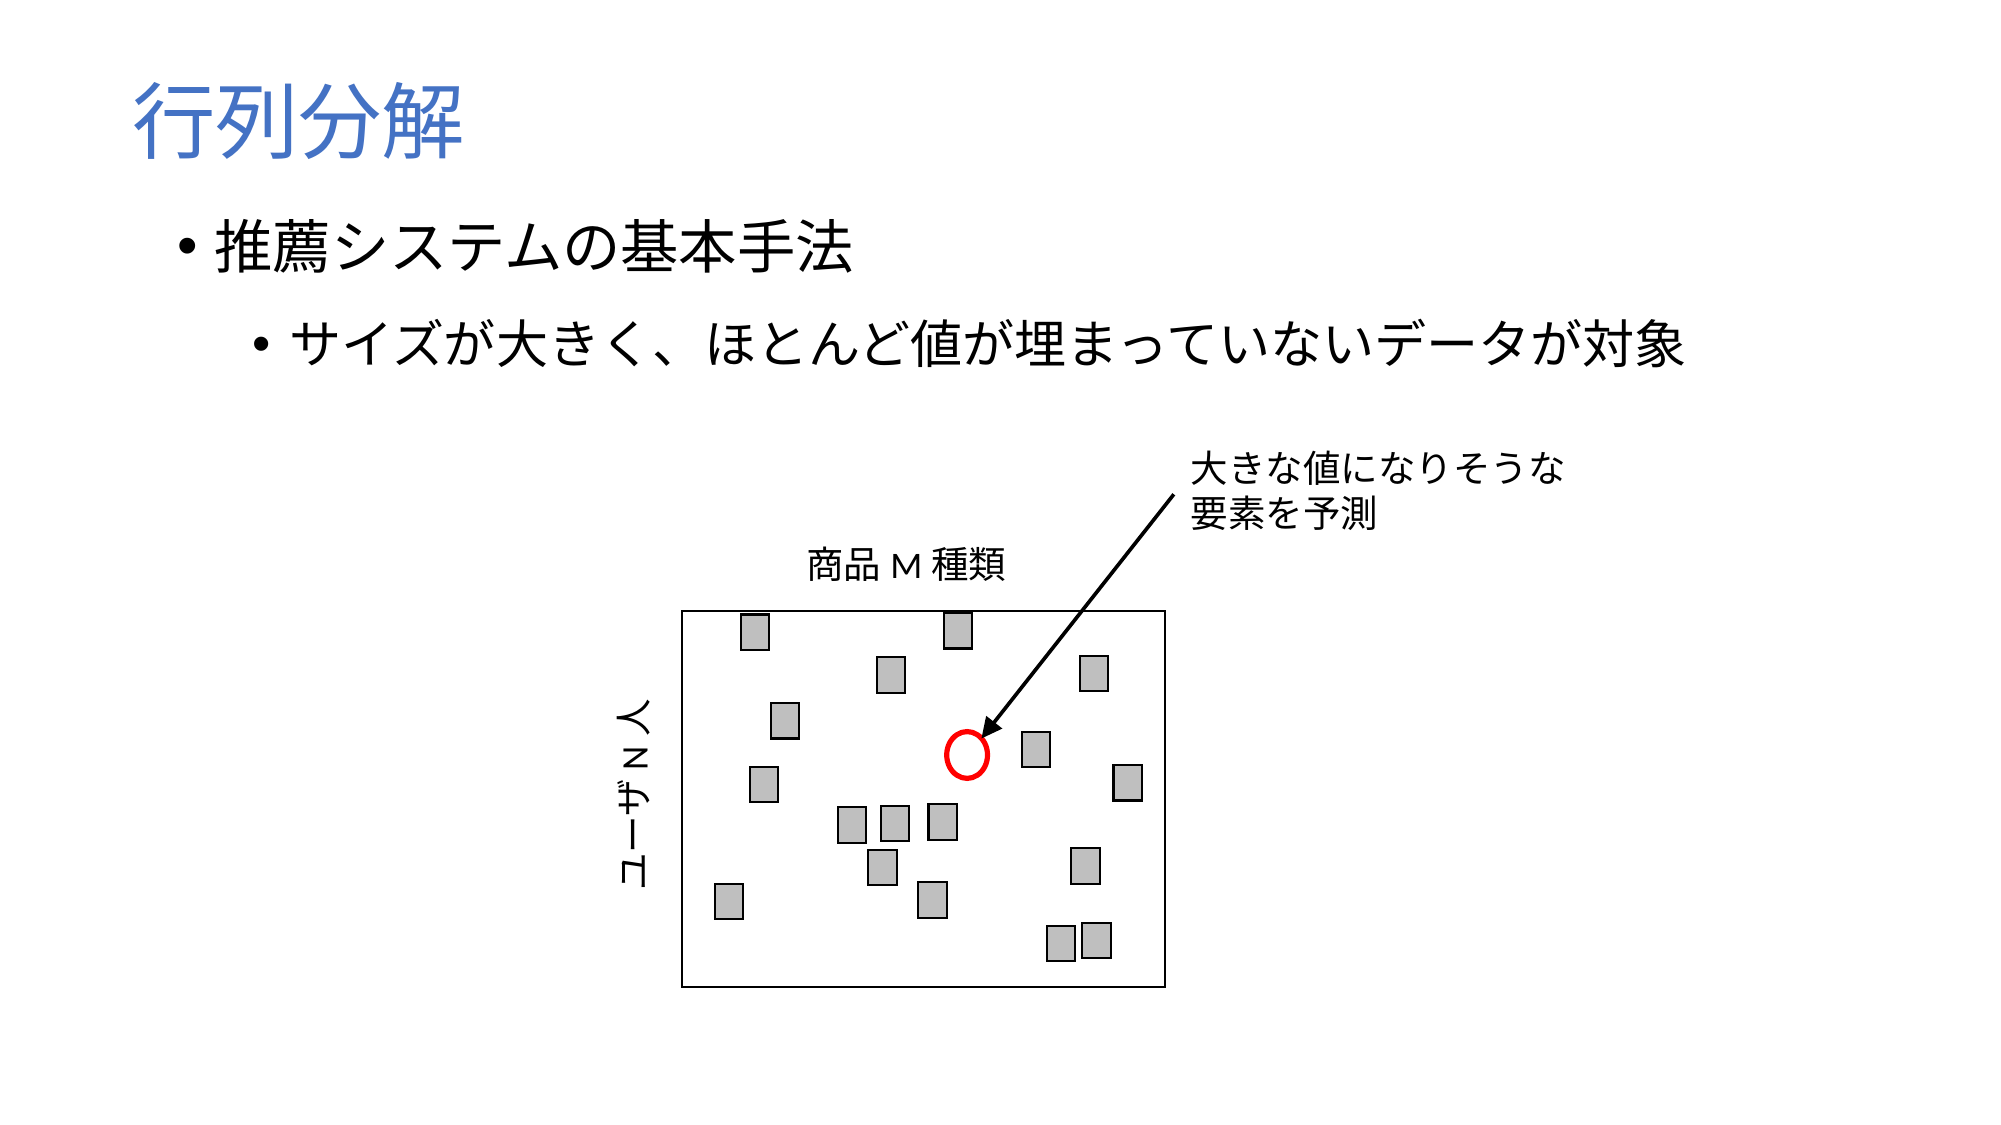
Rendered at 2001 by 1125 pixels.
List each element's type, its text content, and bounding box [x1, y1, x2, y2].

text_box 大きな値になりそうな 要素を予測 [1175, 437, 1581, 543]
text_box [681, 610, 1166, 988]
list 推薦システムの基本手法 サイズが大きく、ほとんど値が埋まっていないデータが対象 [162, 189, 1825, 1019]
text_box 商品M種類 [791, 533, 981, 594]
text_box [981, 494, 1174, 739]
text_box ユーザN人 [602, 674, 663, 906]
title 行列分解 [117, 61, 1411, 190]
text_box [945, 730, 989, 780]
